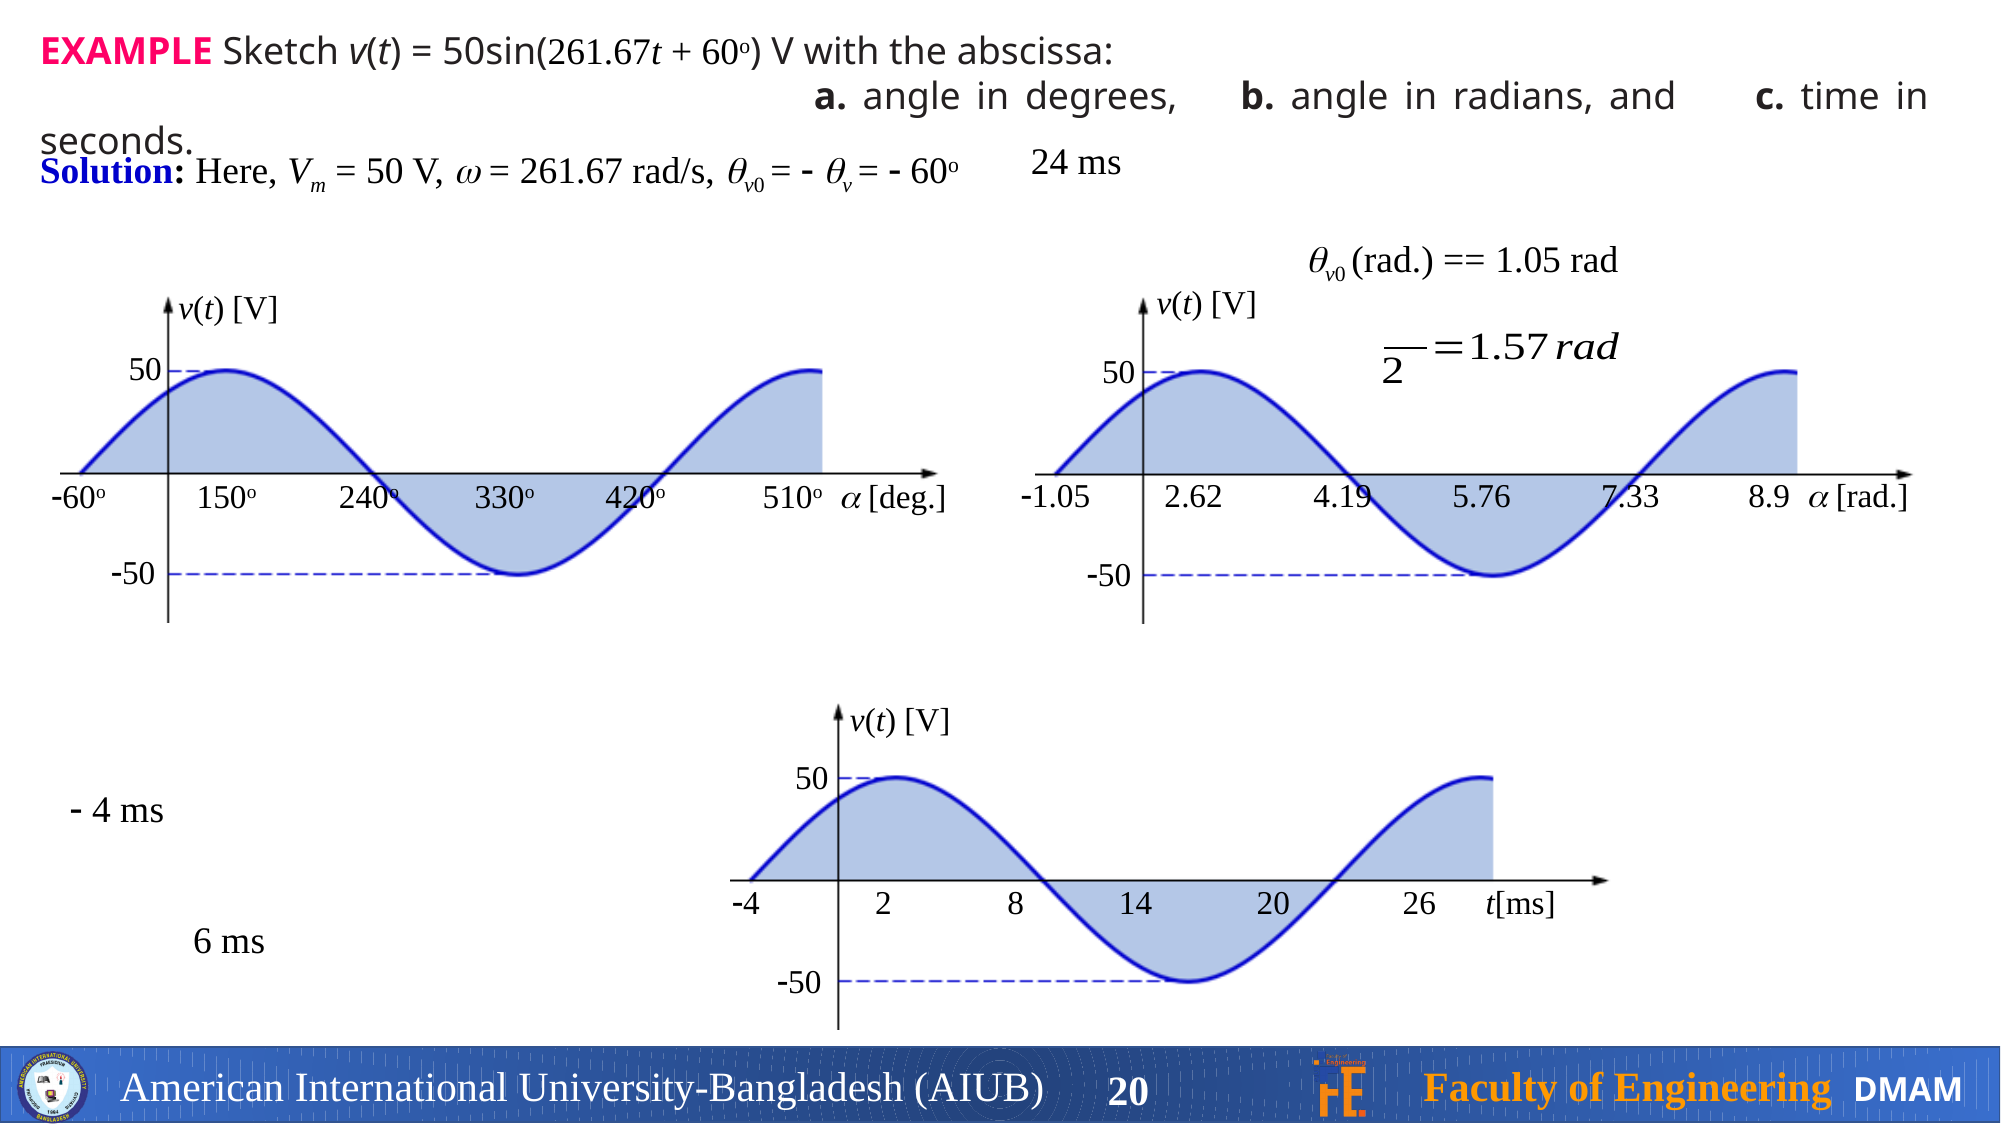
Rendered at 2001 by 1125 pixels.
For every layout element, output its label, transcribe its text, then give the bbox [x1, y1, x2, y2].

text_box EXAMPLE Sketch v(t) = 50sin(261.67t + 60o) V with the abscissa: a. angle in degrees, b. angle in radians, and c. time in seconds. [25, 19, 1944, 170]
text_box 20 [1046, 1058, 1211, 1119]
picture [1302, 1046, 1378, 1122]
picture [15, 1049, 90, 1125]
text_box Solution: Here, Vm = 50 V,  = 261.67 rad/s, v0 =  v =  60o [25, 138, 1024, 205]
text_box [717, 691, 1646, 1030]
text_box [36, 278, 1001, 623]
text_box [1006, 274, 1970, 624]
